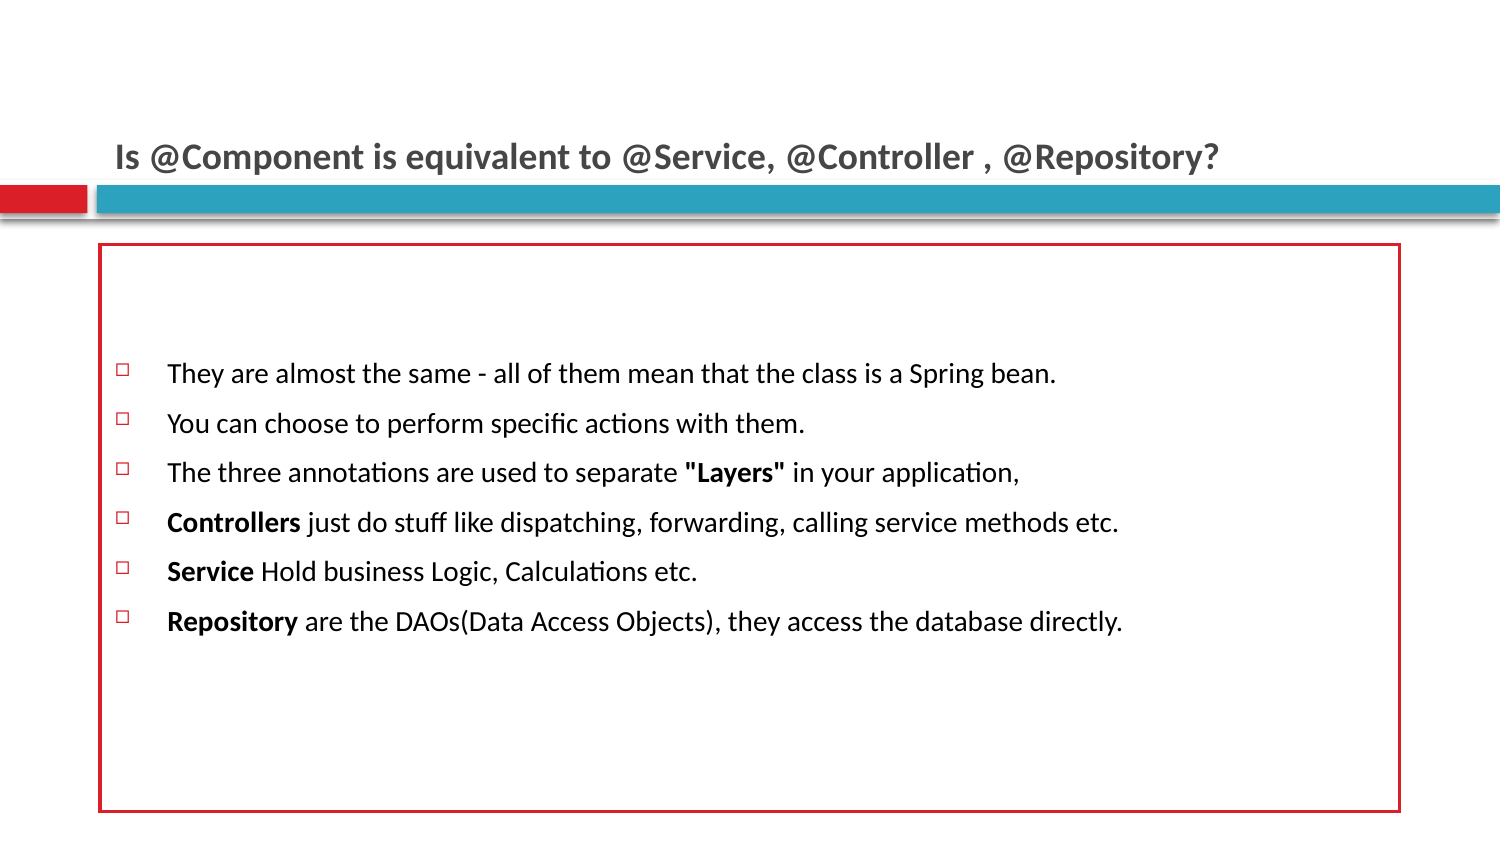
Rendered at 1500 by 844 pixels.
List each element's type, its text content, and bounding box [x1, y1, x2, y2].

list They are almost the same - all of them mean that the class is a Spring bean. You can choose to perform specific actions with them. The three annotations are used to separate "Layers" in your application, Controllers just do stuff like dispatching, forwarding, calling service methods etc. Service Hold business Logic, Calculations etc. Repository are the DAOs(Data Access Objects), they access the database directly. [98, 243, 1401, 813]
title Is @Component is equivalent to @Service, @Controller , @Repository? [99, 18, 1500, 185]
